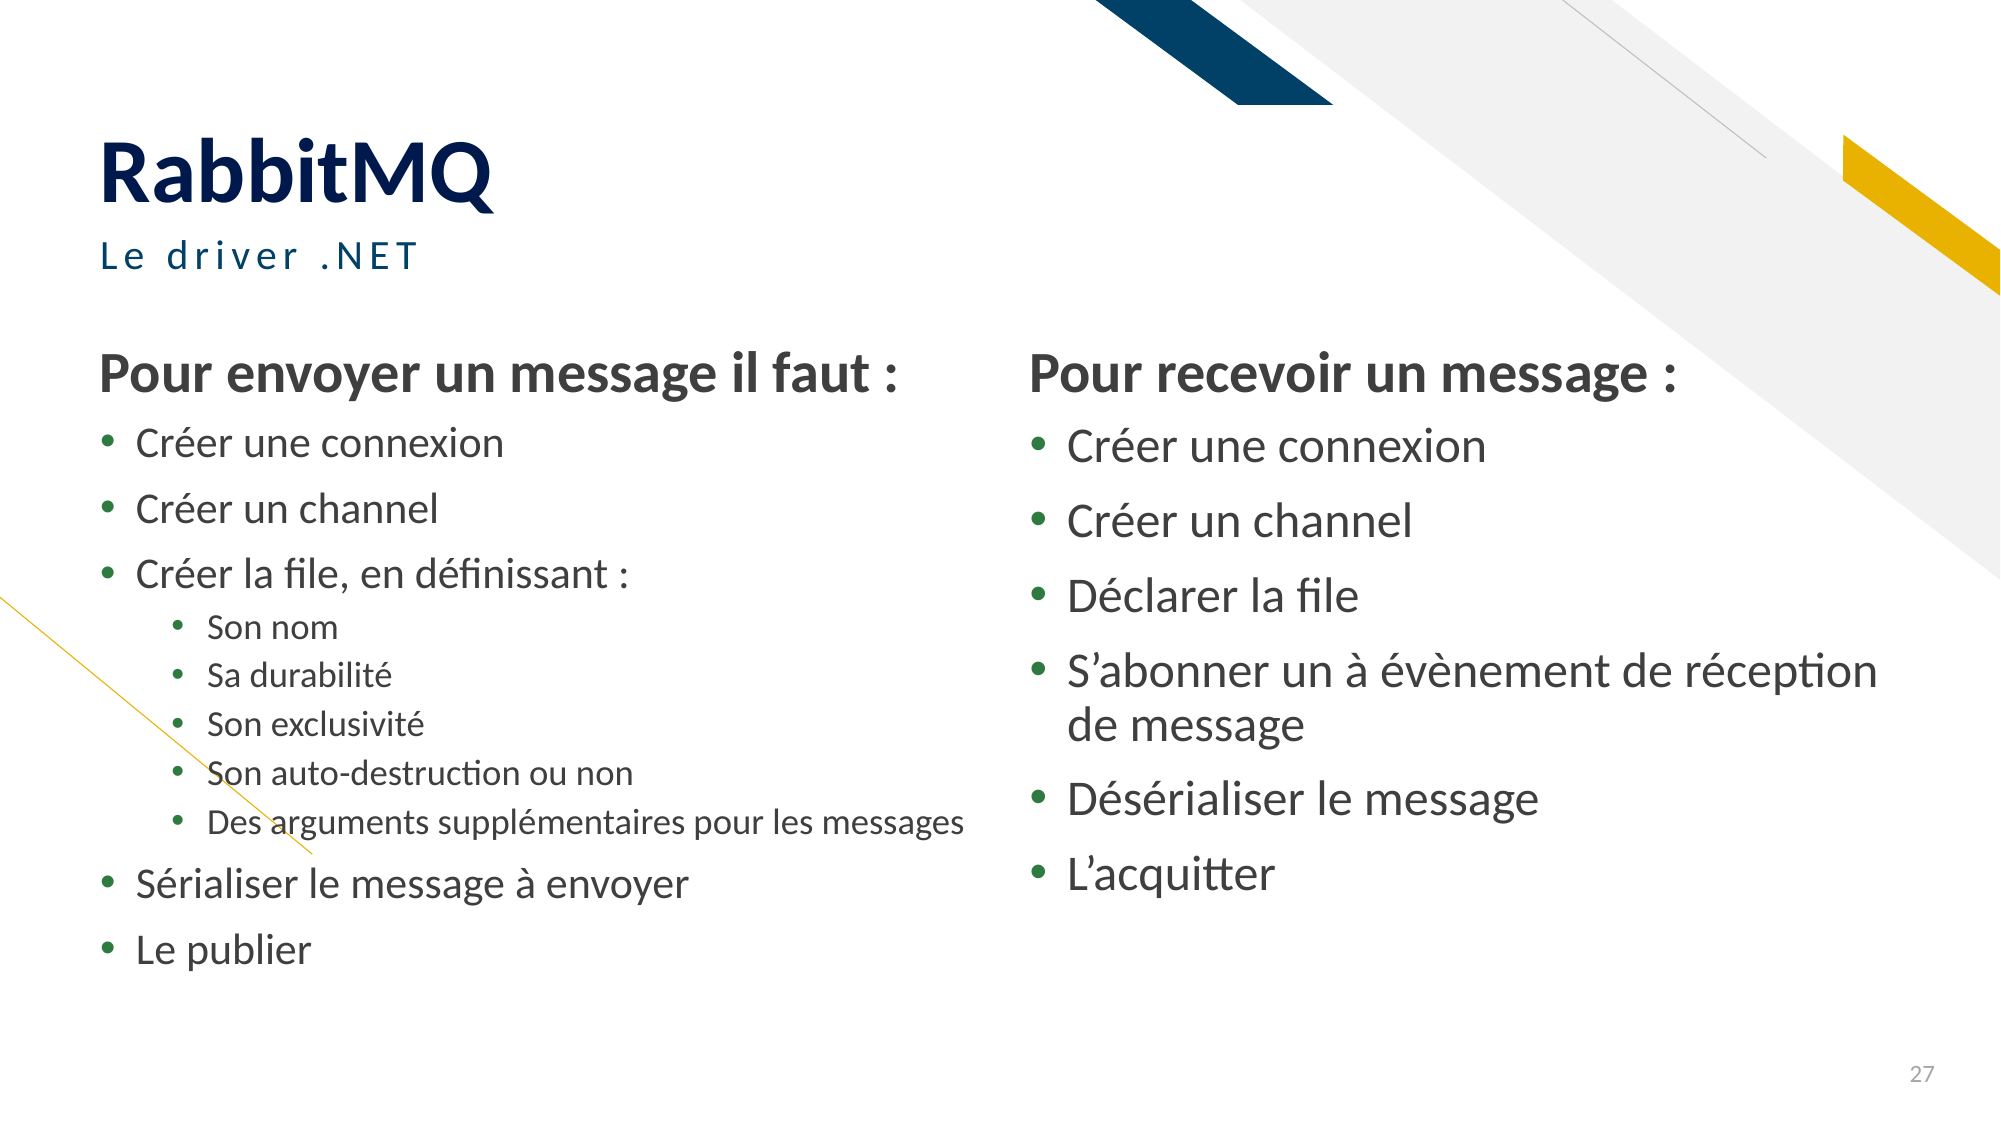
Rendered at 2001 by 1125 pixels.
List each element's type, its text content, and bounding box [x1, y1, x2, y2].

list Créer une connexion Créer un channel Déclarer la file S’abonner un à évènement de réception de message Désérialiser le message L’acquitter [1014, 412, 1914, 1004]
slide_number 27 [1828, 1042, 1950, 1103]
list Pour envoyer un message il faut : [85, 326, 984, 412]
list Le driver .NET [85, 225, 1295, 326]
list Créer une connexion Créer un channel Créer la file, en définissant : Son nom Sa durabilité Son exclusivité Son auto-destruction ou non Des arguments supplémentaires pour les messages Sérialiser le message à envoyer Le publier [85, 412, 984, 1004]
title RabbitMQ [85, 34, 1453, 223]
list Pour recevoir un message : [1014, 283, 1914, 412]
